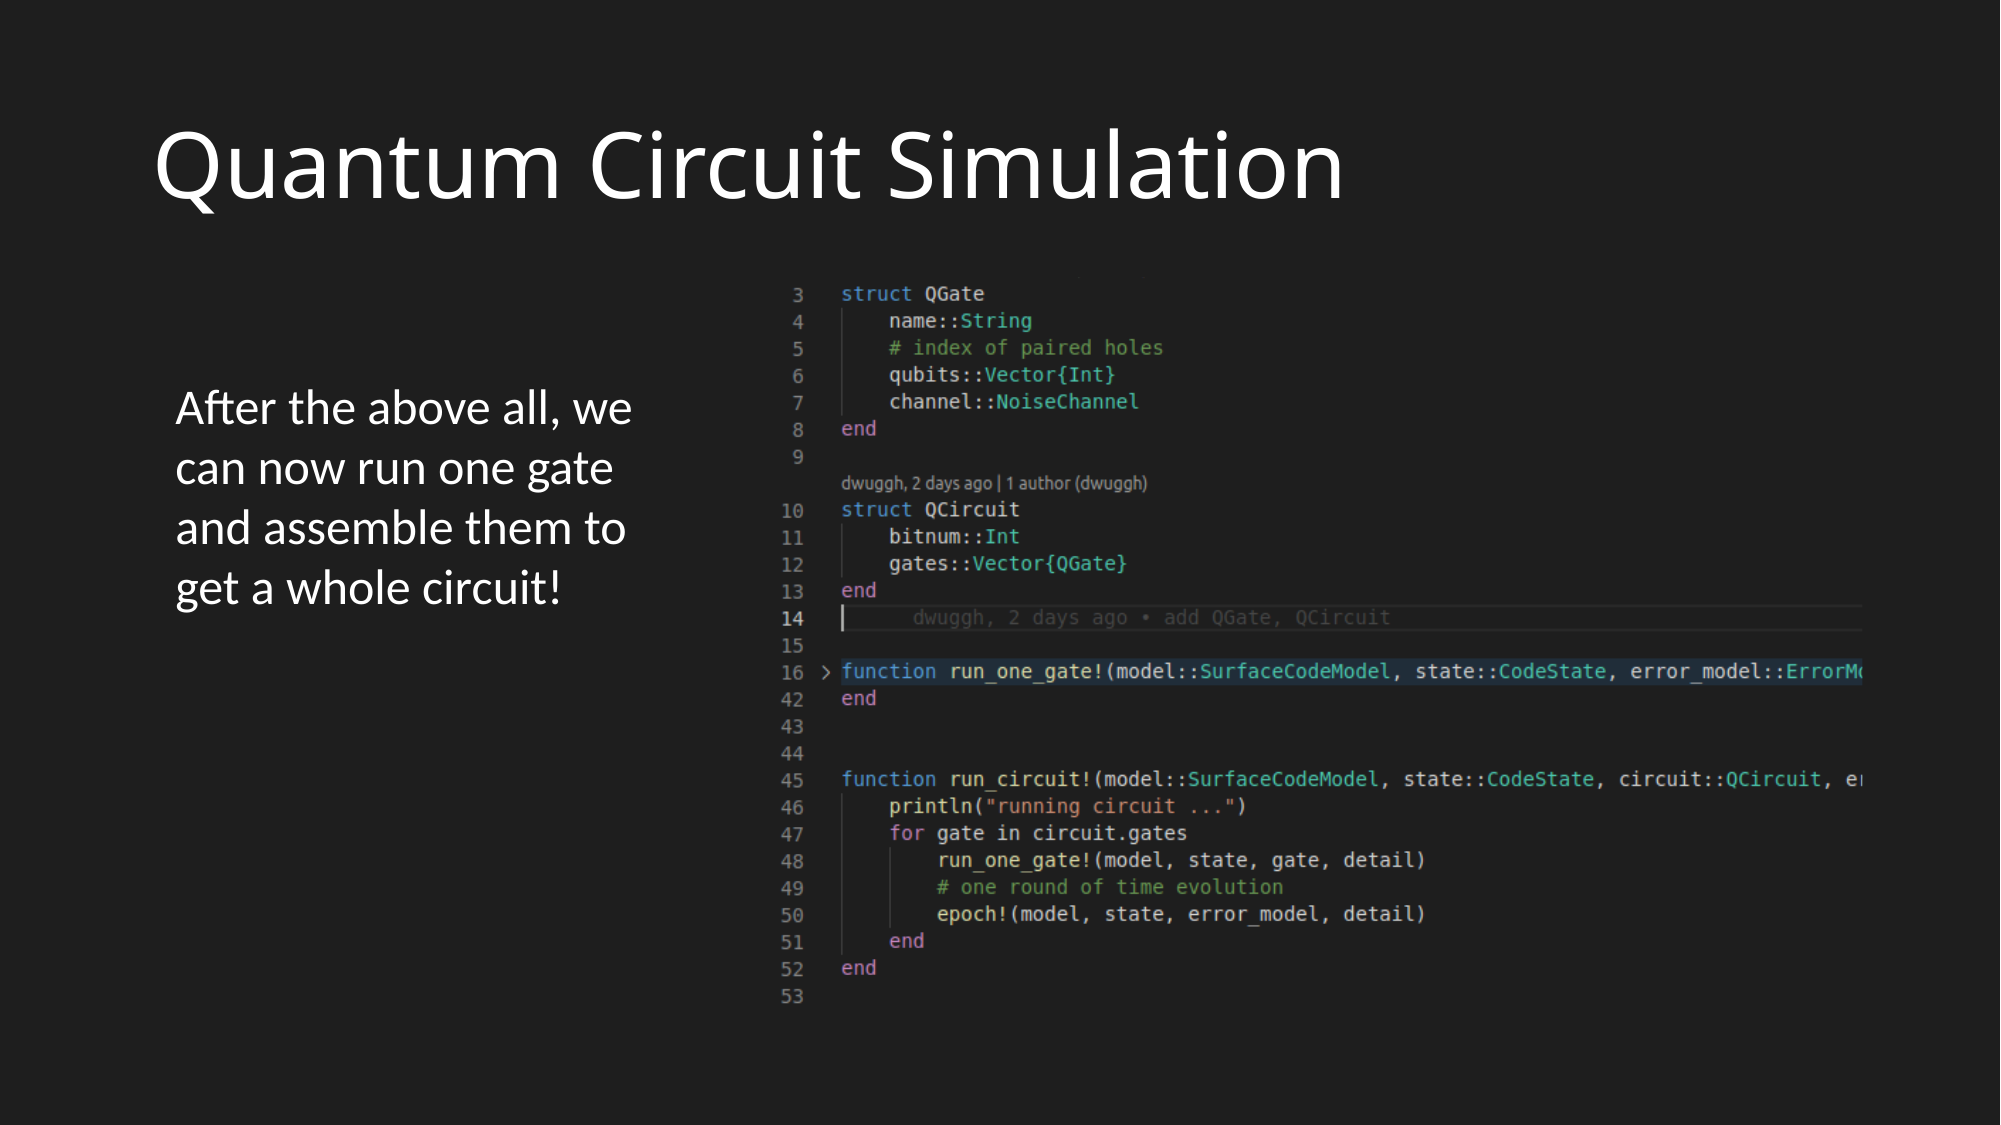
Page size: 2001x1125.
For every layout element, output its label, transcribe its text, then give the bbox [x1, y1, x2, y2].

picture [753, 277, 1863, 1014]
title Quantum Circuit Simulation [137, 59, 1863, 278]
text_box After the above all, we can now run one gate and assemble them to get a whole circuit! [160, 366, 655, 622]
